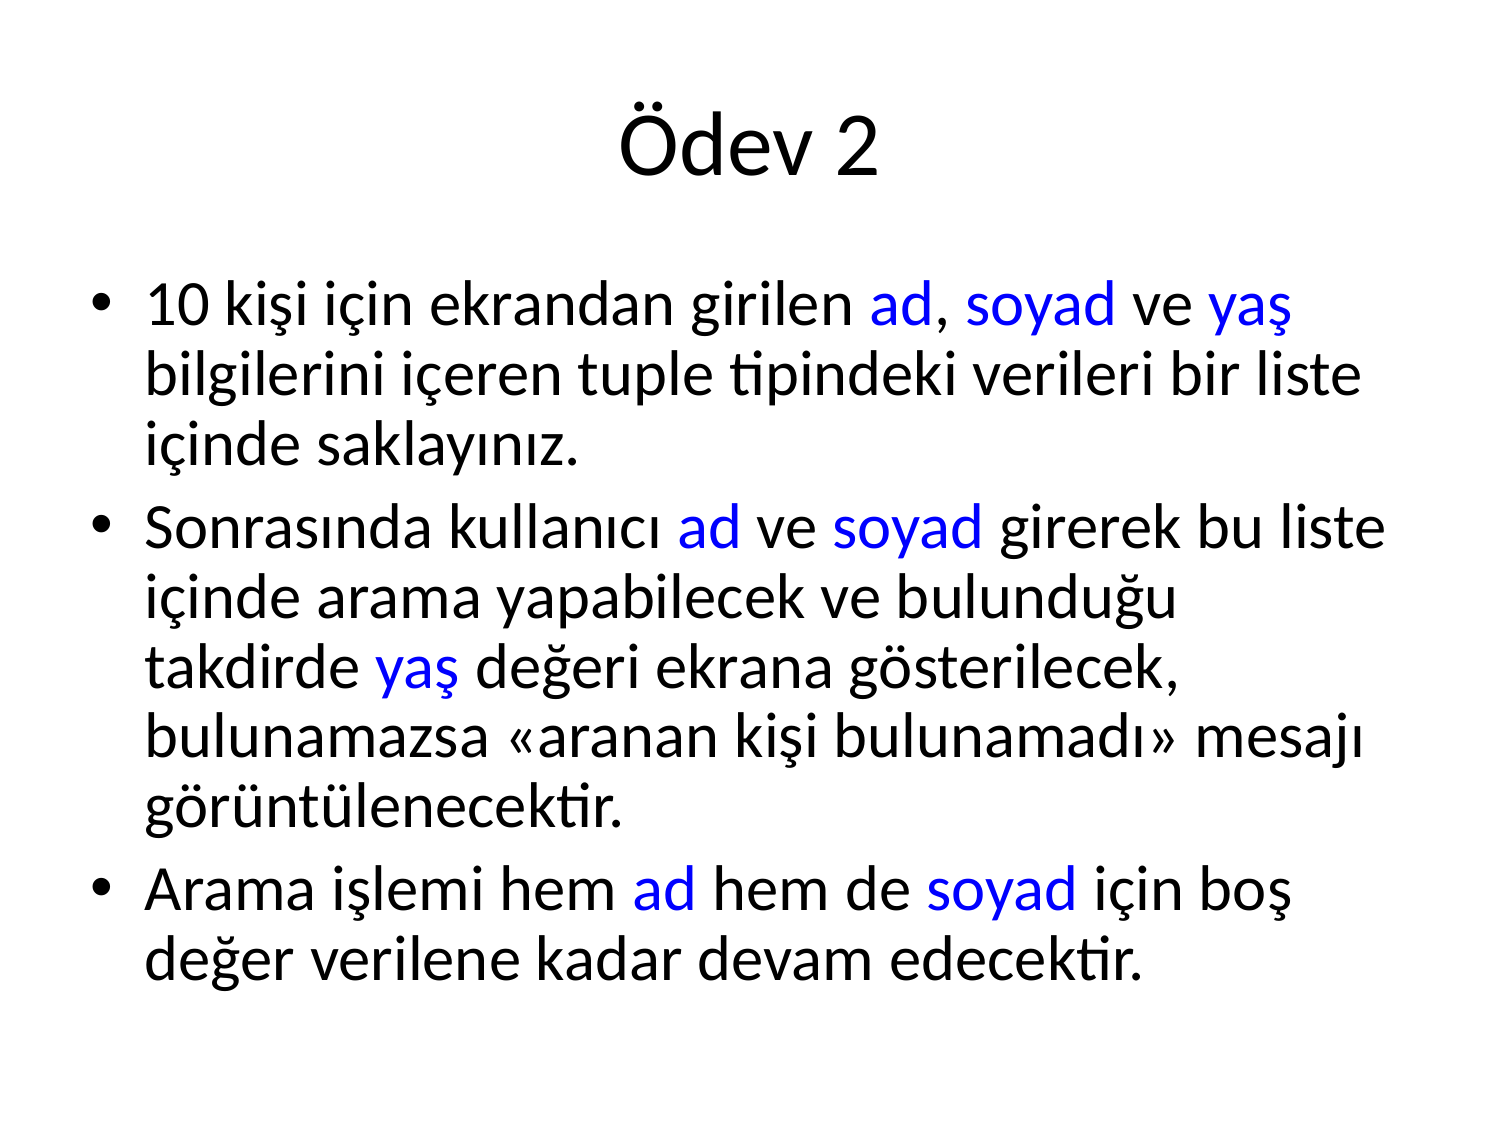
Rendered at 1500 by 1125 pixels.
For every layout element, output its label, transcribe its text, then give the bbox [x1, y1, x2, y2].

title Ödev 2 [75, 45, 1425, 233]
list 10 kişi için ekrandan girilen ad, soyad ve yaş bilgilerini içeren tuple tipindeki verileri bir liste içinde saklayınız. Sonrasında kullanıcı ad ve soyad girerek bu liste içinde arama yapabilecek ve bulunduğu takdirde yaş değeri ekrana gösterilecek, bulunamazsa «aranan kişi bulunamadı» mesajı görüntülenecektir. Arama işlemi hem ad hem de soyad için boş değer verilene kadar devam edecektir. [75, 262, 1425, 1005]
